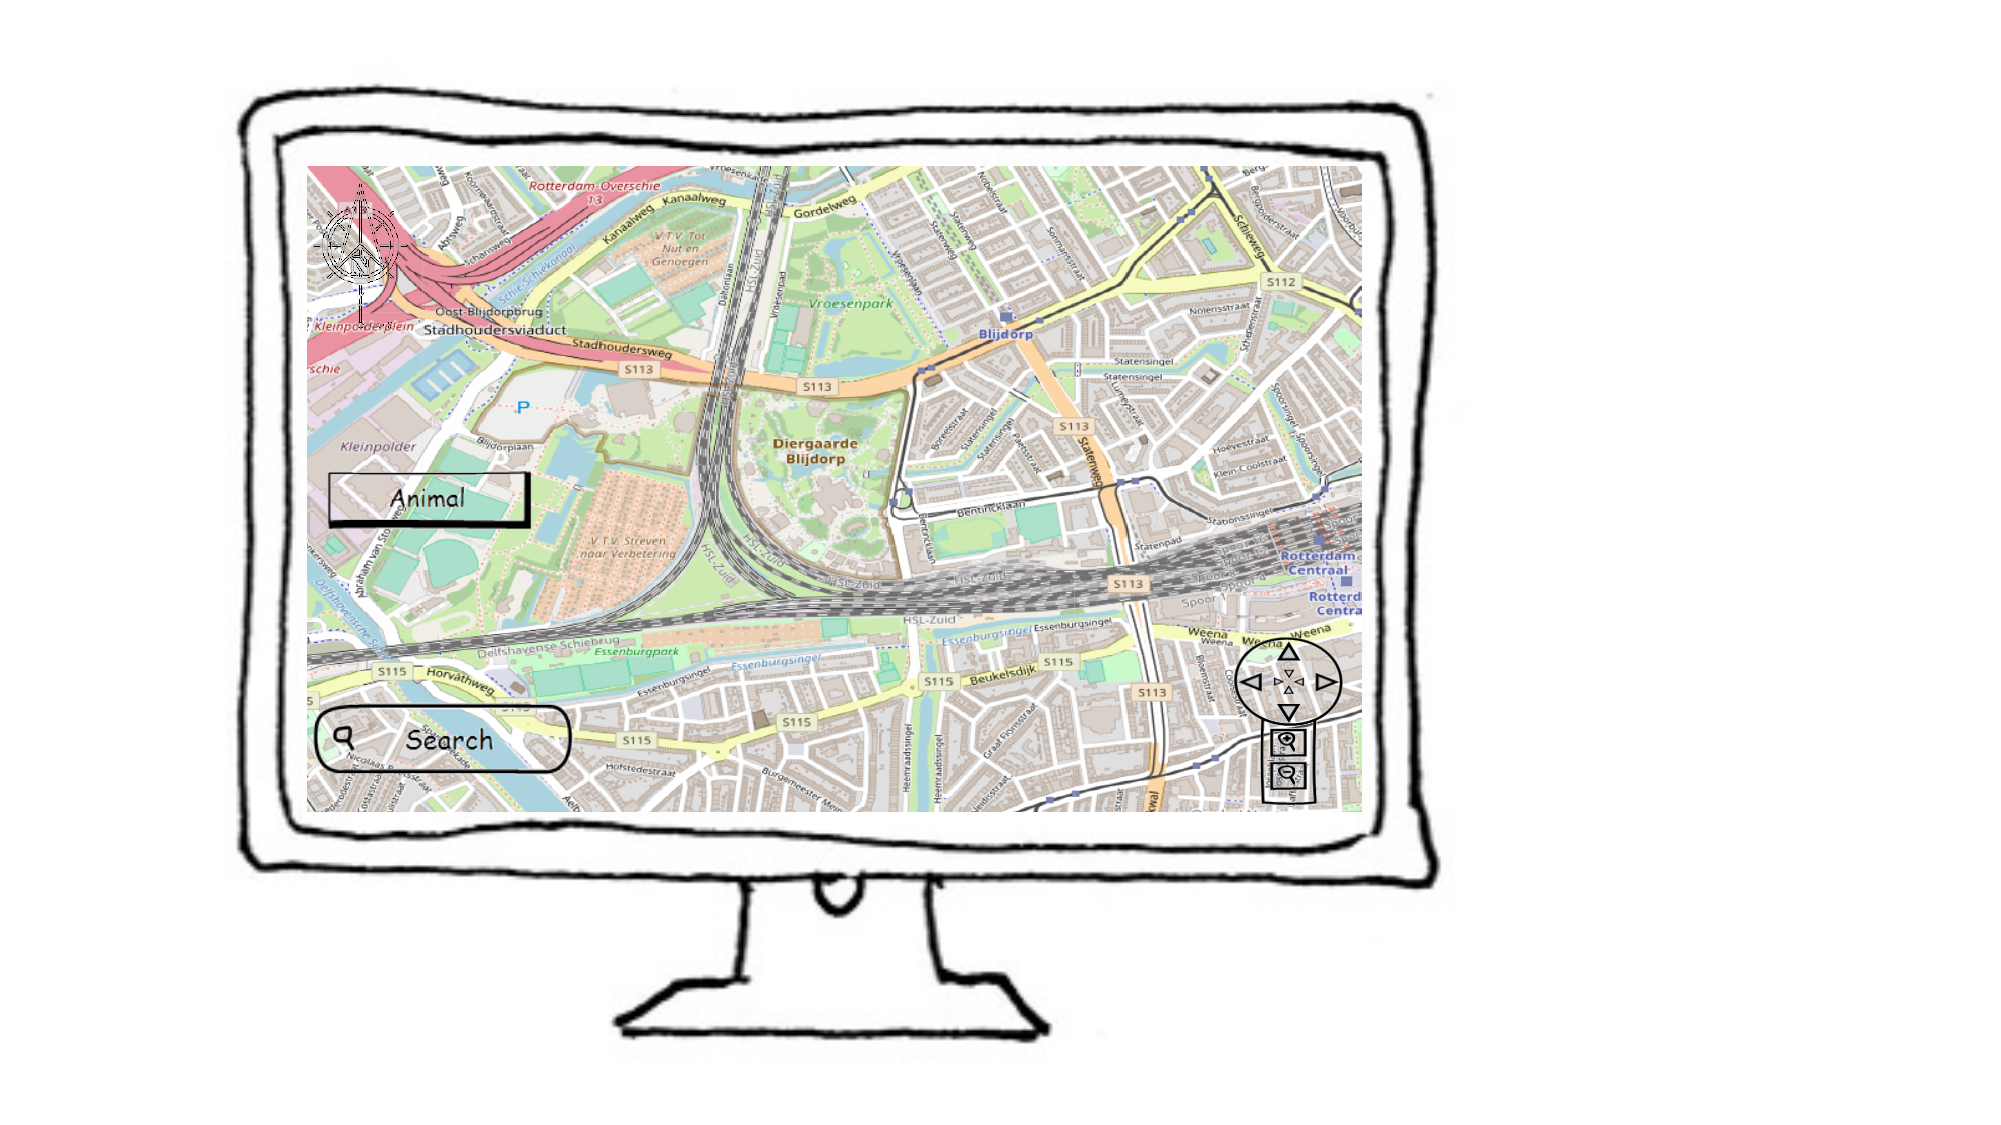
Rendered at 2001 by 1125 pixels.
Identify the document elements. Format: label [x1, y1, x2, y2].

picture [200, 37, 1470, 1079]
